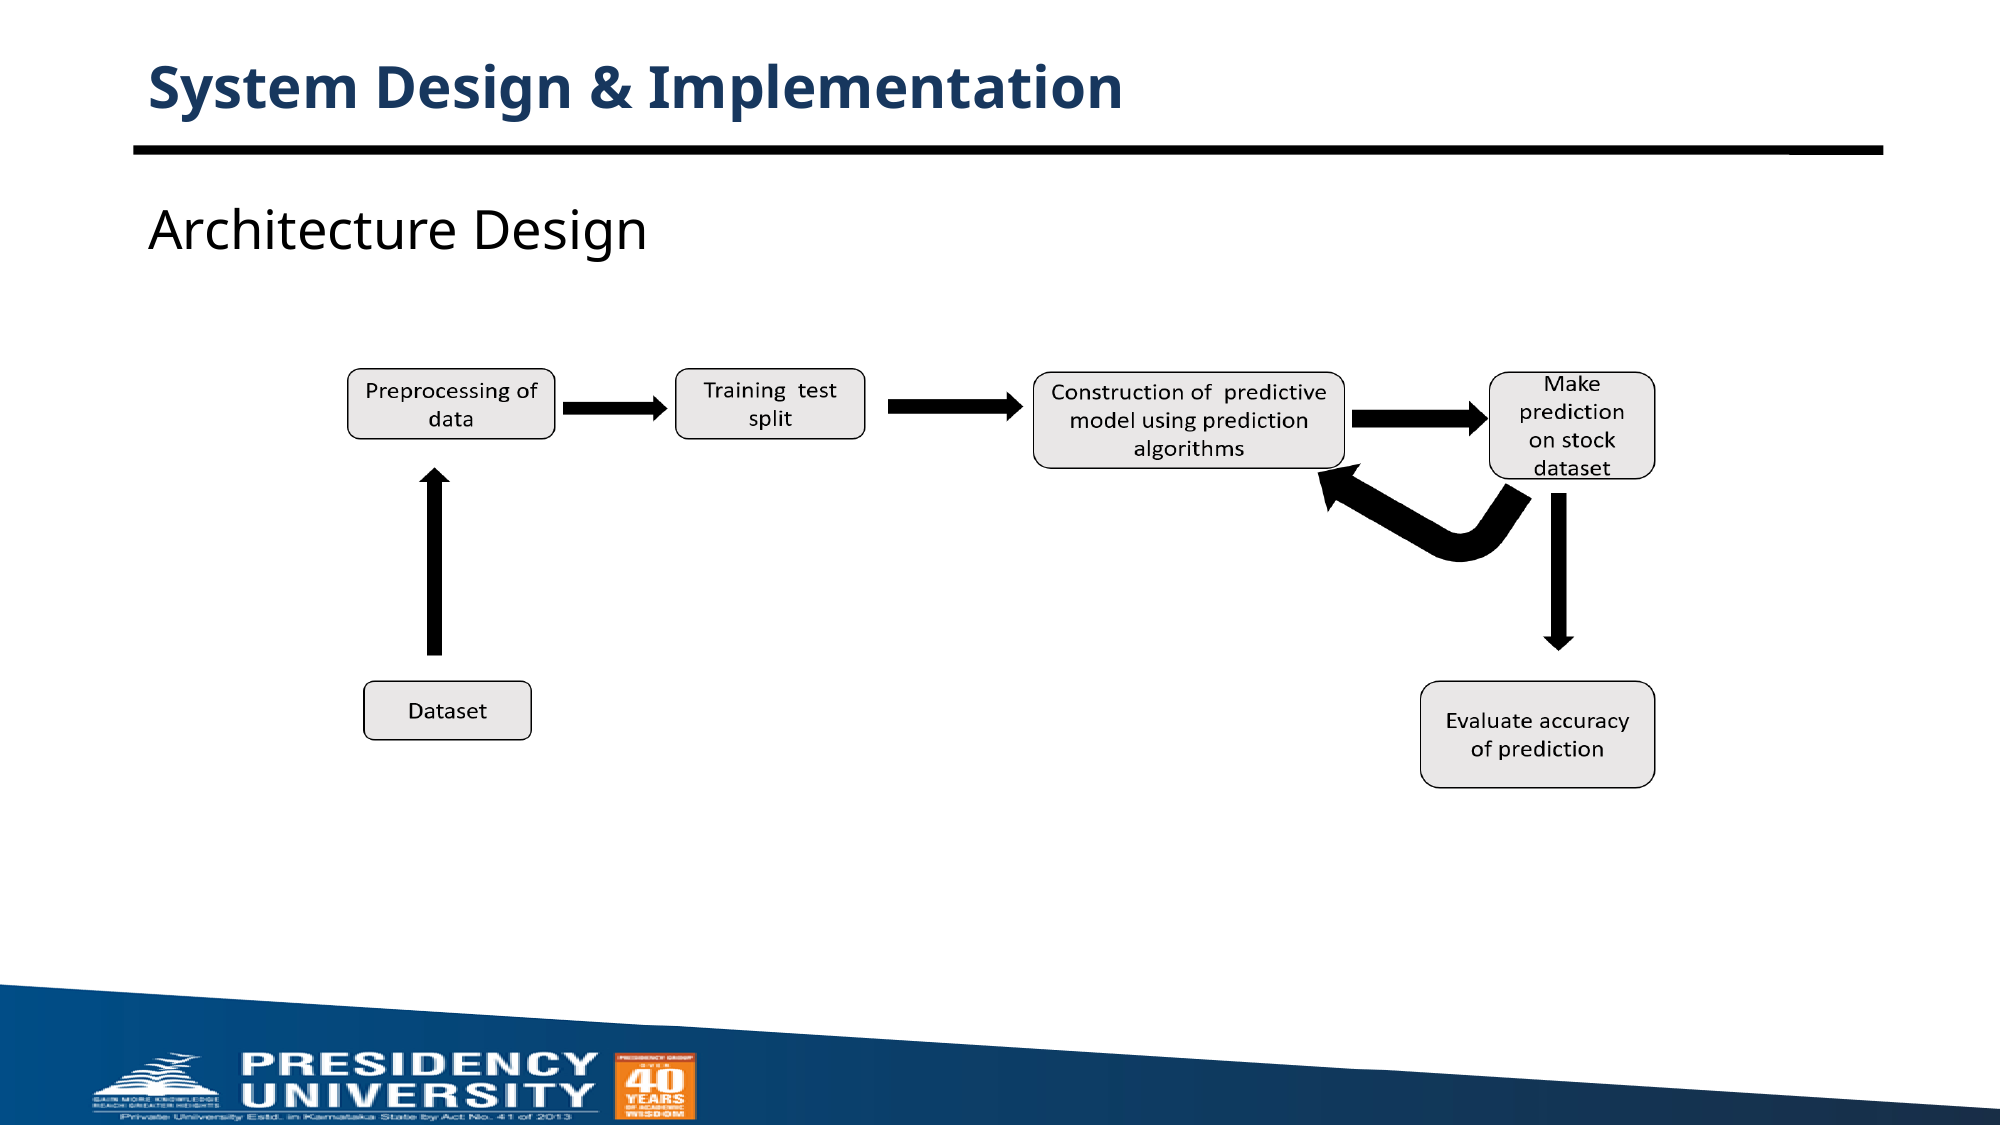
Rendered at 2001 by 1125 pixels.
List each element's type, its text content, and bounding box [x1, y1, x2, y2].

picture [326, 267, 1692, 974]
title System Design & Implementation [133, 45, 1884, 125]
list Architecture Design [133, 187, 1884, 1000]
picture [0, 982, 2000, 1125]
